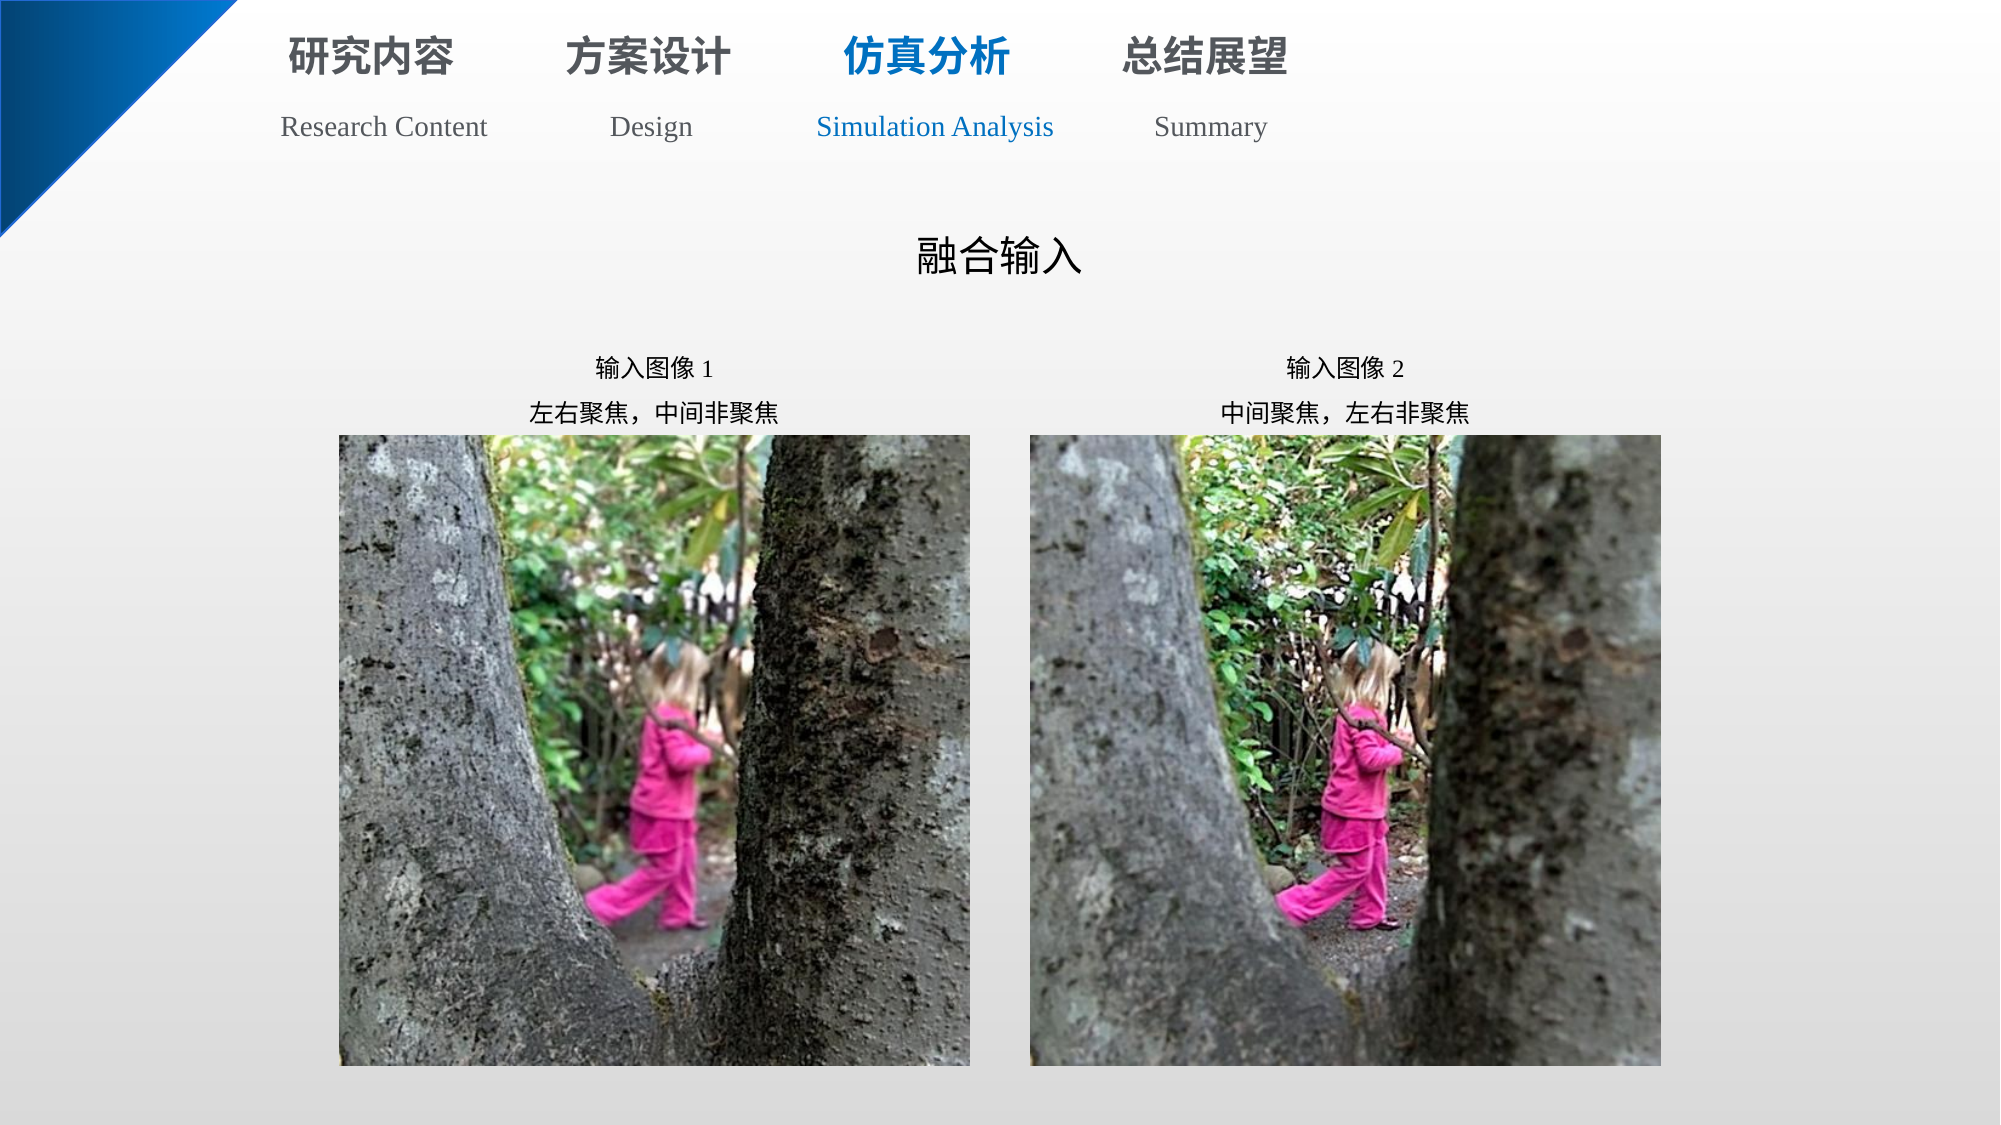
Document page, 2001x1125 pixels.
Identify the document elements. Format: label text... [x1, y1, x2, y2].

text_box 方案设计 [550, 22, 748, 88]
text_box 输入图像1 左右聚焦，中间非聚焦 [461, 329, 848, 435]
text_box Research Content [265, 99, 504, 150]
text_box 融合输入 [897, 221, 1103, 287]
text_box Simulation Analysis [801, 99, 1070, 150]
picture [339, 435, 970, 1066]
text_box Summary [1139, 99, 1284, 150]
text_box 总结展望 [1107, 22, 1304, 88]
text_box 研究内容 [273, 22, 471, 88]
text_box Design [595, 99, 709, 150]
text_box [0, 0, 238, 238]
text_box 输入图像2 中间聚焦，左右非聚焦 [1152, 329, 1539, 435]
text_box 仿真分析 [829, 22, 1026, 88]
picture [1030, 435, 1661, 1066]
